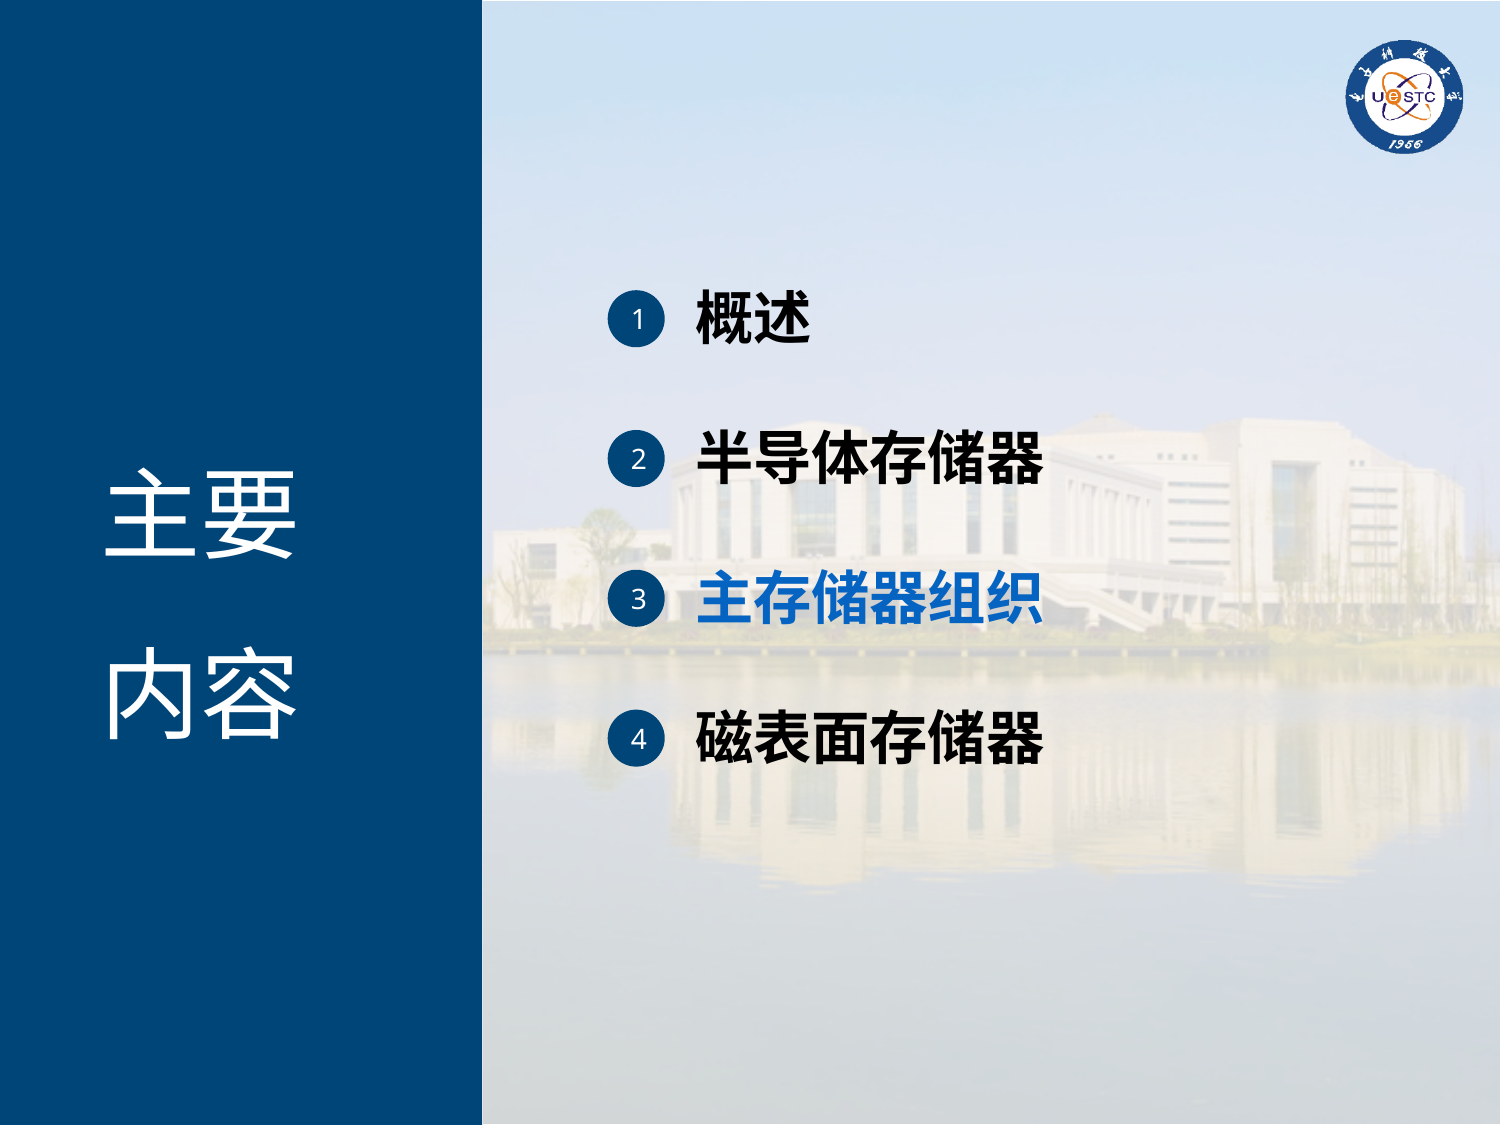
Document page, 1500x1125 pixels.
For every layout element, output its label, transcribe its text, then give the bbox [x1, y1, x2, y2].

text_box 主要内容 [85, 383, 411, 759]
picture [482, 0, 1500, 1125]
text_box [0, 0, 482, 1125]
